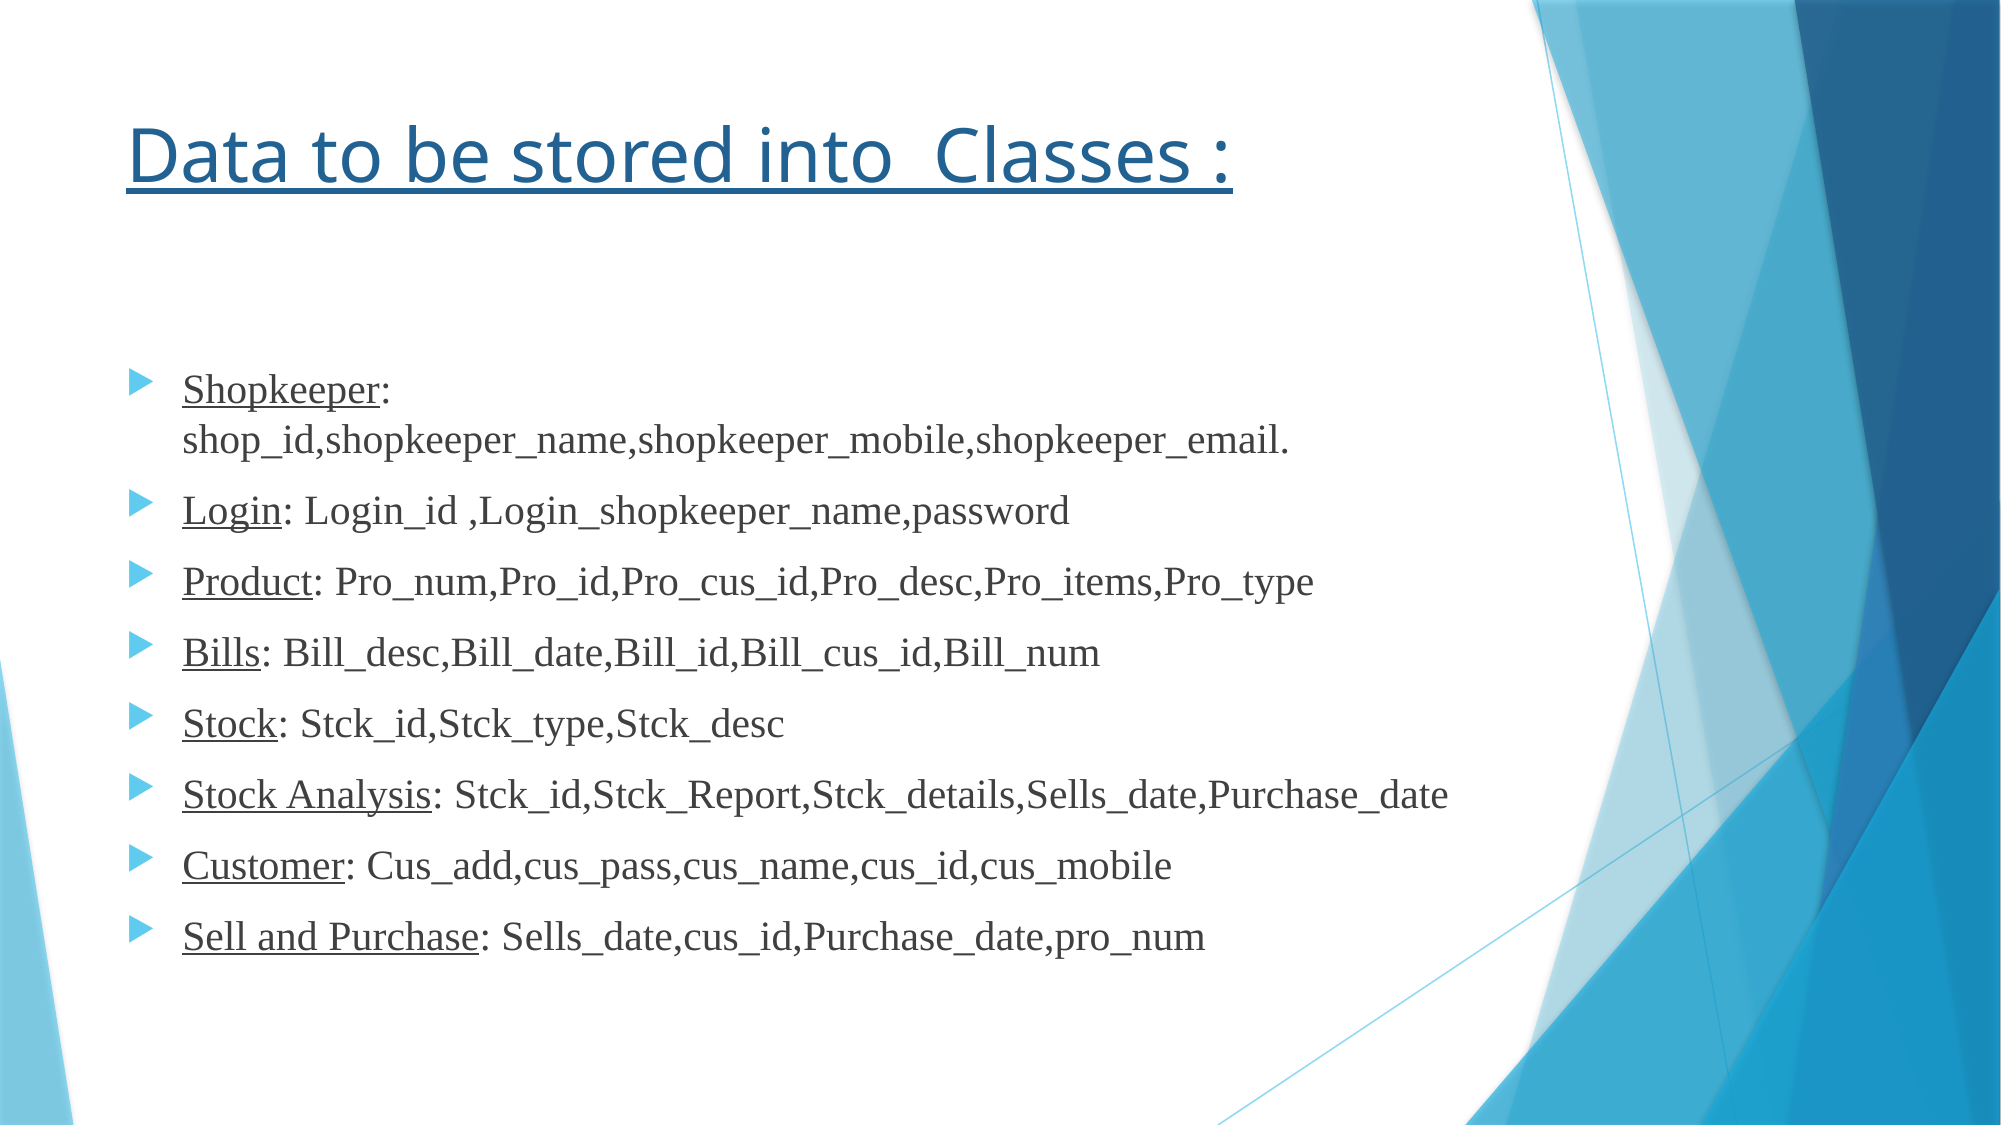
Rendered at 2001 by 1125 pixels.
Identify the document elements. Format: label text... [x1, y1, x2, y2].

list Shopkeeper: shop_id,shopkeeper_name,shopkeeper_mobile,shopkeeper_email. Login: Login_id ,Login_shopkeeper_name,password Product: Pro_num,Pro_id,Pro_cus_id,Pro_desc,Pro_items,Pro_type Bills: Bill_desc,Bill_date,Bill_id,Bill_cus_id,Bill_num Stock: Stck_id,Stck_type,Stck_desc Stock Analysis: Stck_id,Stck_Report,Stck_details,Sells_date,Purchase_date Customer: Cus_add,cus_pass,cus_name,cus_id,cus_mobile Sell and Purchase: Sells_date,cus_id,Purchase_date,pro_num [111, 354, 1522, 992]
title Data to be stored into Classes : [111, 99, 1522, 317]
